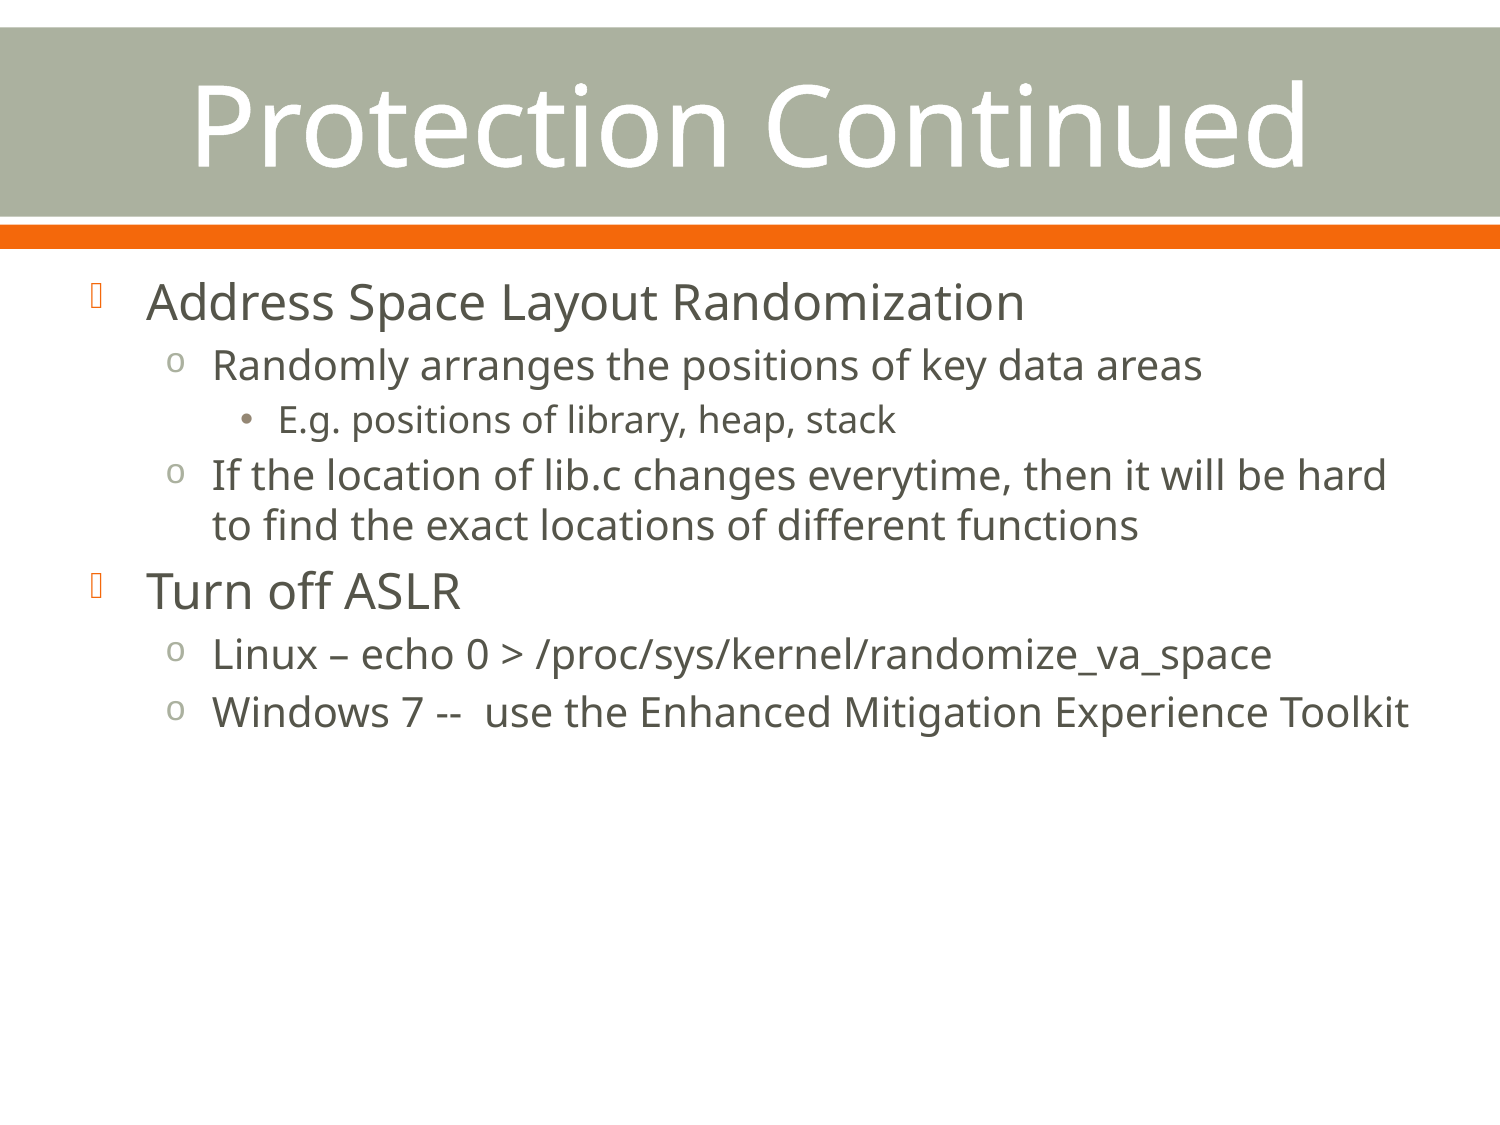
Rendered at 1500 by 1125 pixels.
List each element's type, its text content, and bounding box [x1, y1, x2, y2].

list Address Space Layout Randomization Randomly arranges the positions of key data areas E.g. positions of library, heap, stack If the location of lib.c changes everytime, then it will be hard to find the exact locations of different functions Turn off ASLR Linux – echo 0 > /proc/sys/kernel/randomize_va_space Windows 7 -- use the Enhanced Mitigation Experience Toolkit [75, 262, 1425, 1005]
title Protection Continued [75, 29, 1425, 213]
